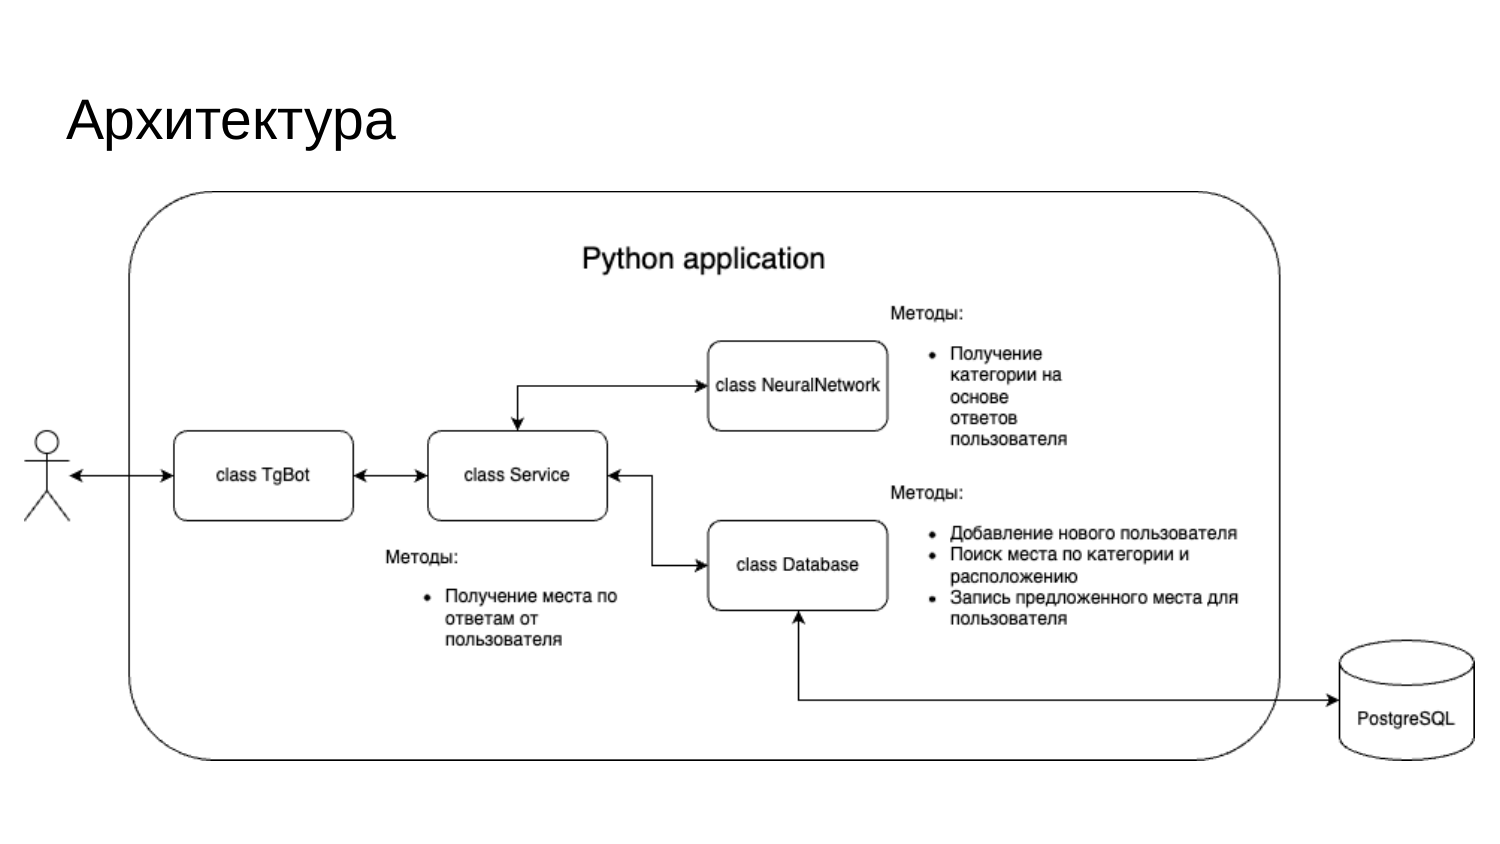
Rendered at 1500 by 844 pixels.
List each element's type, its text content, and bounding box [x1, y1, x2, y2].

title Архитектура [51, 72, 1449, 167]
picture [24, 191, 1476, 762]
